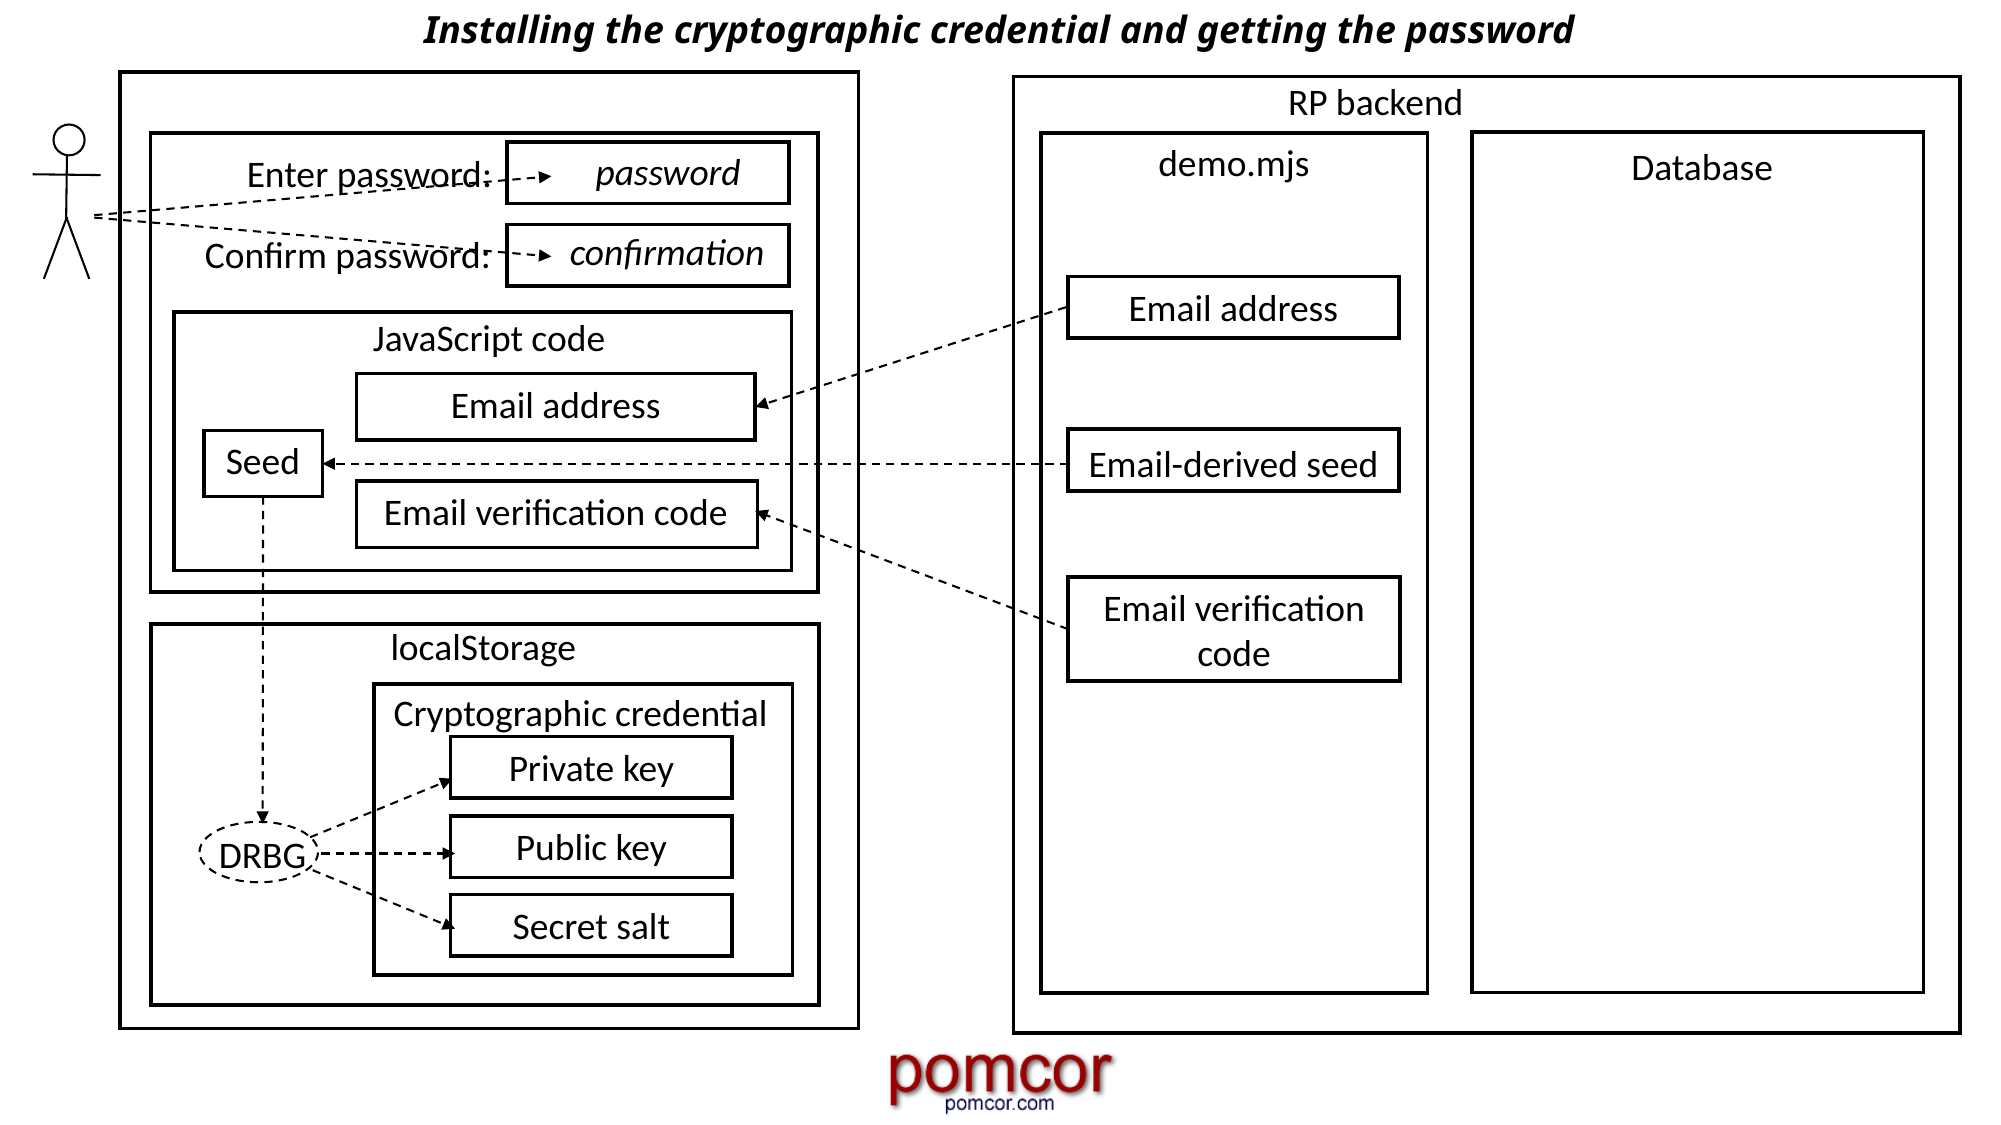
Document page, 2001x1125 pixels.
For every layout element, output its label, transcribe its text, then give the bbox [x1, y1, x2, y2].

text_box Email-derived seed [1068, 432, 1399, 493]
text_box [755, 307, 1066, 407]
text_box [149, 132, 819, 593]
text_box Confirm password: [187, 257, 506, 284]
text_box confirmation [531, 220, 780, 281]
text_box [506, 223, 790, 287]
text_box Email verification code [1068, 577, 1401, 682]
text_box password [562, 140, 756, 201]
text_box [373, 683, 793, 976]
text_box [310, 778, 453, 838]
text_box Cryptographic credential [369, 681, 792, 741]
text_box [355, 480, 755, 549]
text_box Seed [203, 430, 323, 490]
text_box [119, 71, 860, 307]
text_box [94, 176, 552, 257]
text_box JavaScript code [247, 306, 731, 367]
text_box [312, 870, 456, 929]
text_box [203, 490, 323, 498]
text_box [150, 630, 820, 1006]
text_box Email address [1068, 276, 1399, 336]
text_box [755, 511, 1069, 630]
text_box DRBG [199, 823, 326, 884]
text_box [355, 373, 756, 441]
text_box [1471, 131, 1924, 994]
text_box [1067, 428, 1400, 492]
picture [865, 1049, 1135, 1118]
text_box [173, 311, 792, 572]
text_box RP backend [798, 70, 1954, 131]
title Installing the cryptographic credential and getting the password [137, 0, 1863, 71]
text_box localStorage [149, 615, 262, 676]
text_box Email verification code [356, 480, 756, 541]
text_box Enter password: [188, 142, 508, 176]
text_box [1067, 275, 1400, 339]
text_box localStorage [264, 615, 818, 676]
text_box [1012, 76, 1961, 1034]
text_box [119, 257, 860, 1030]
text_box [32, 124, 101, 279]
text_box [506, 141, 790, 205]
